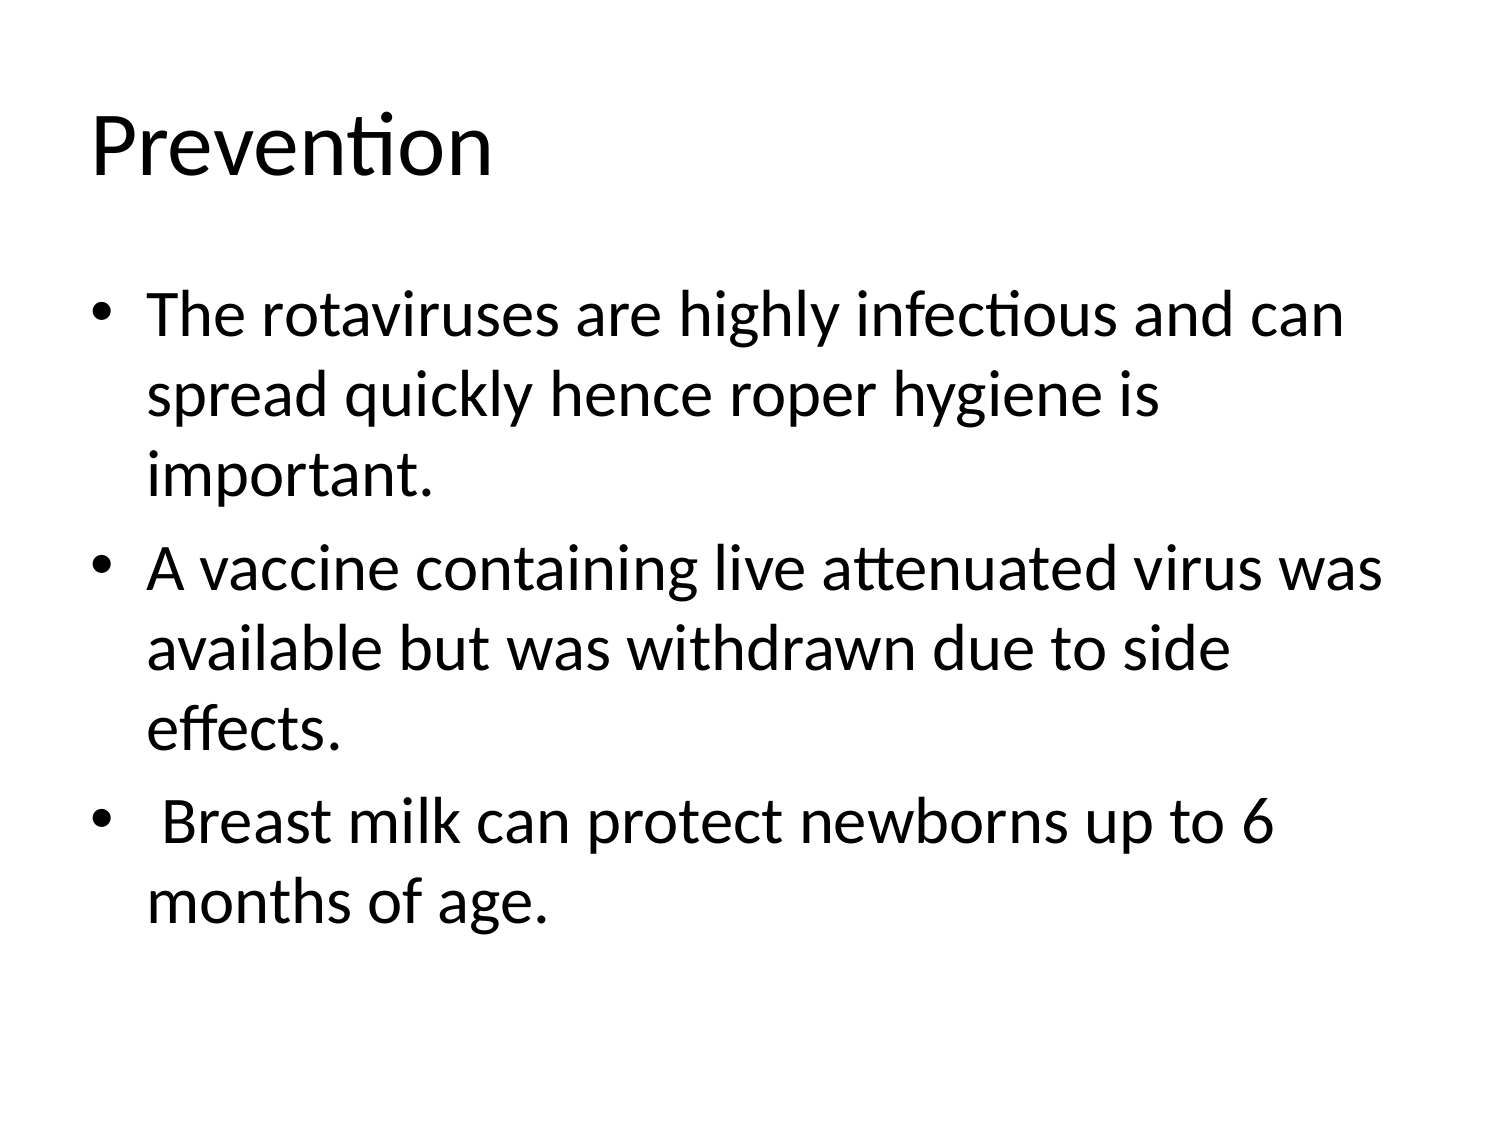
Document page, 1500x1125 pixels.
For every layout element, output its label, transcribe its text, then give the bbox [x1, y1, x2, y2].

title Prevention [75, 45, 1425, 233]
list The rotaviruses are highly infectious and can spread quickly hence roper hygiene is important. A vaccine containing live attenuated virus was available but was withdrawn due to side effects. Breast milk can protect newborns up to 6 months of age. [75, 262, 1425, 1005]
